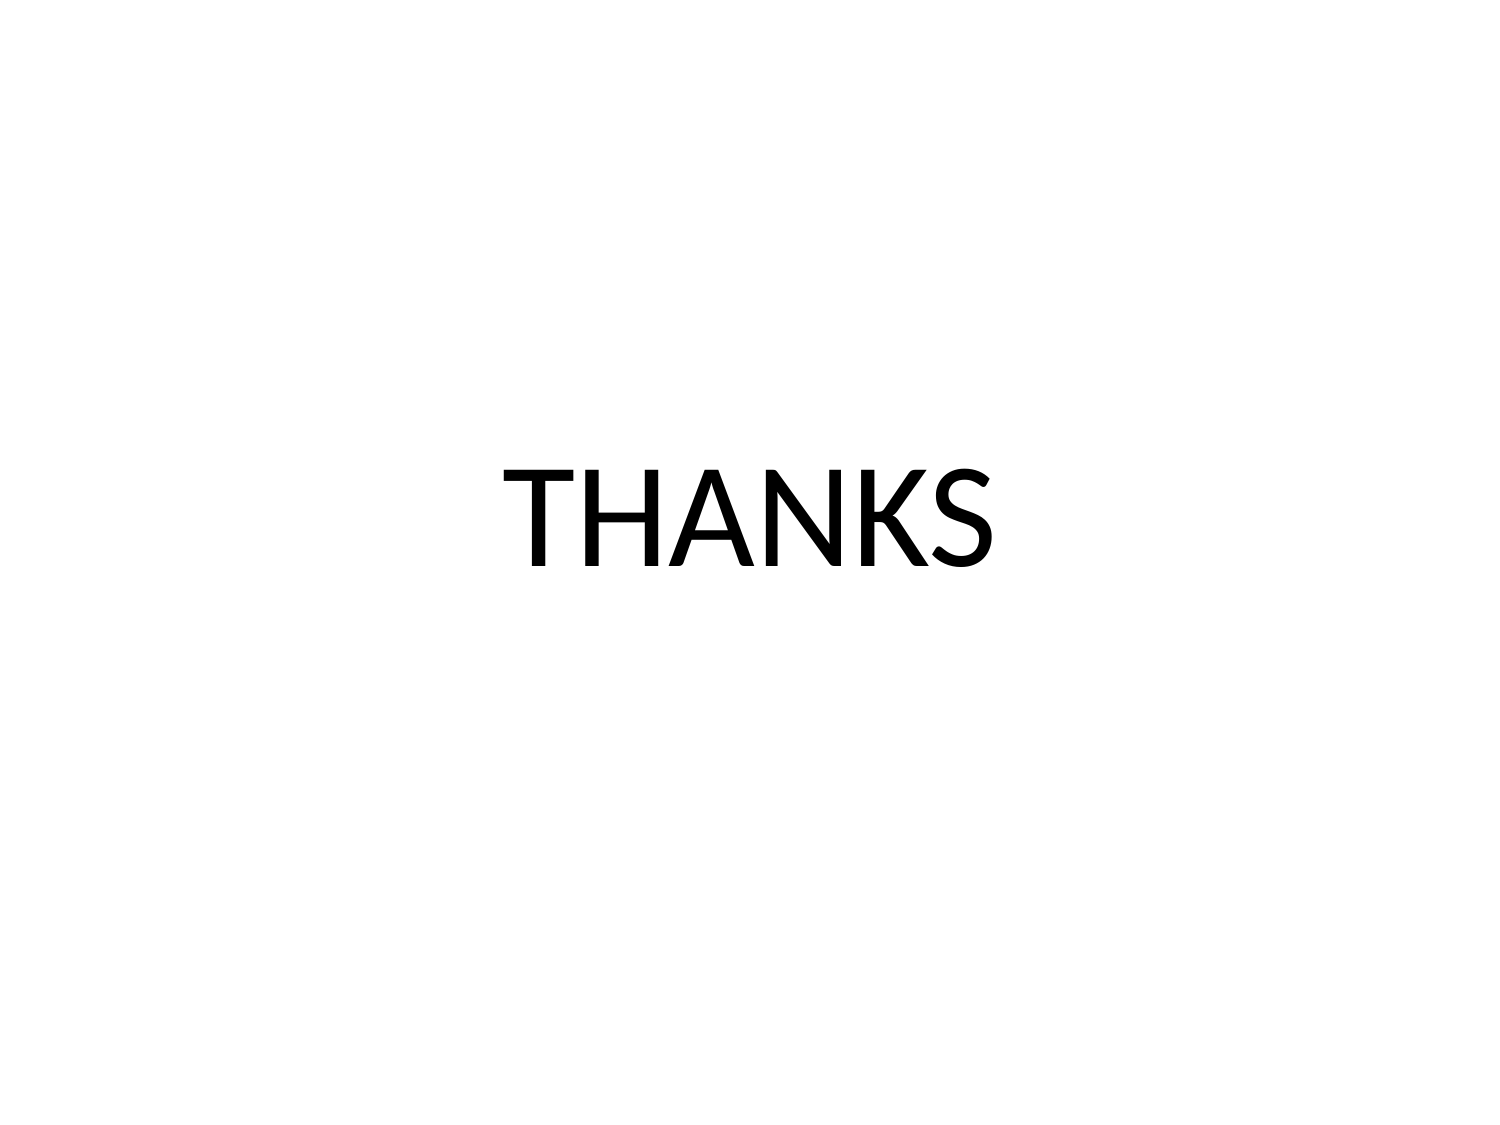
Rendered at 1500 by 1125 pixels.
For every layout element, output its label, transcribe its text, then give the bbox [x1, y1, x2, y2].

title THANKS [75, 412, 1425, 600]
